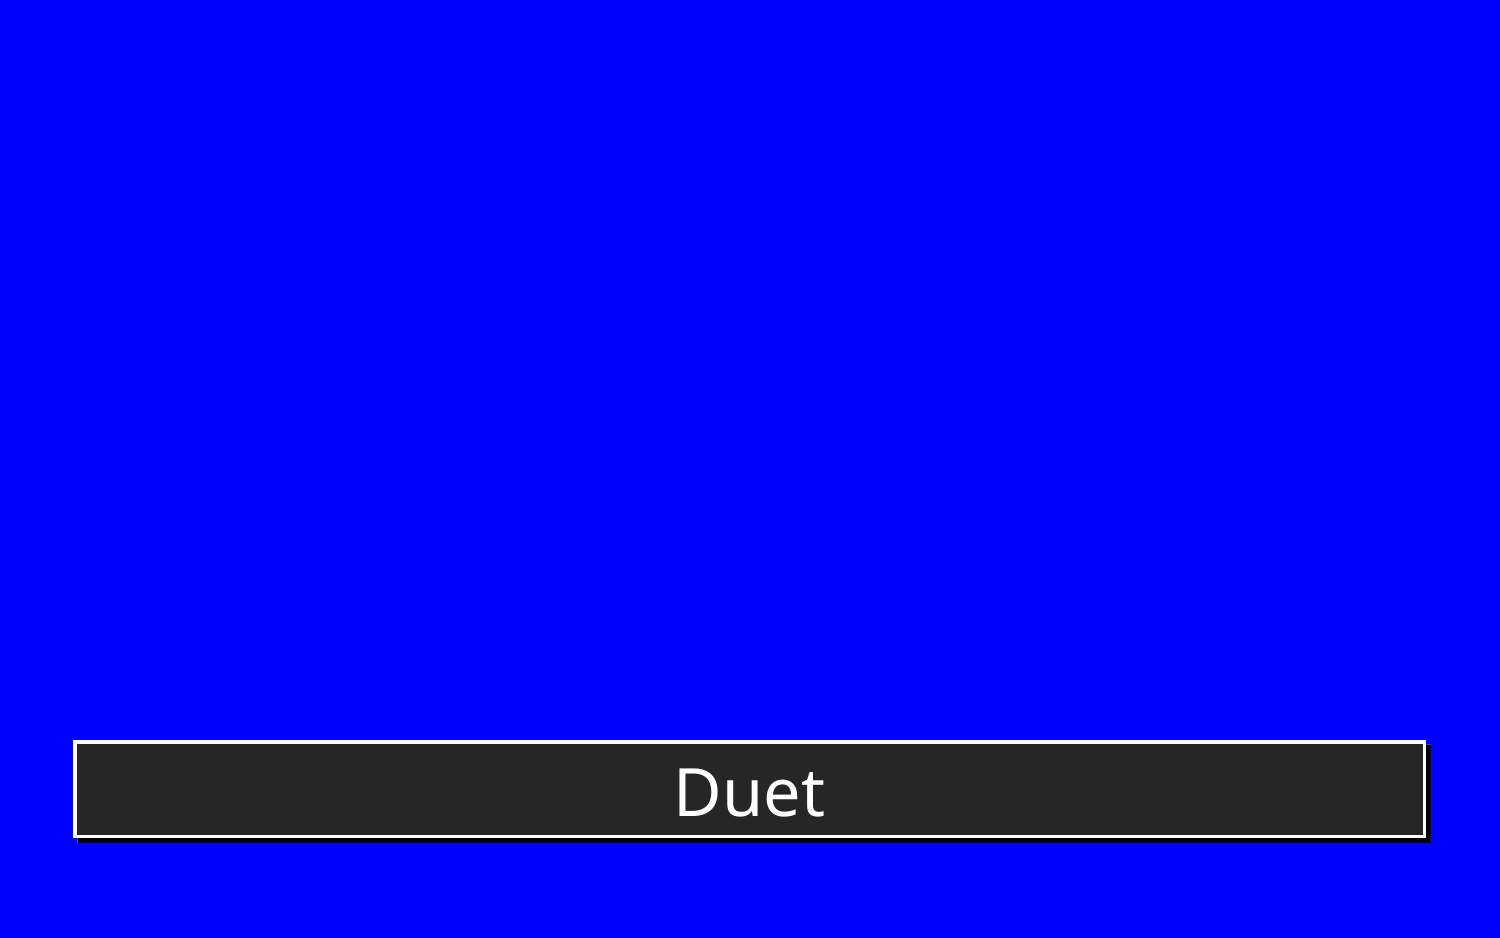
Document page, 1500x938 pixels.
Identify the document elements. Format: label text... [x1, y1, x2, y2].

text_box Duet [74, 741, 1425, 837]
